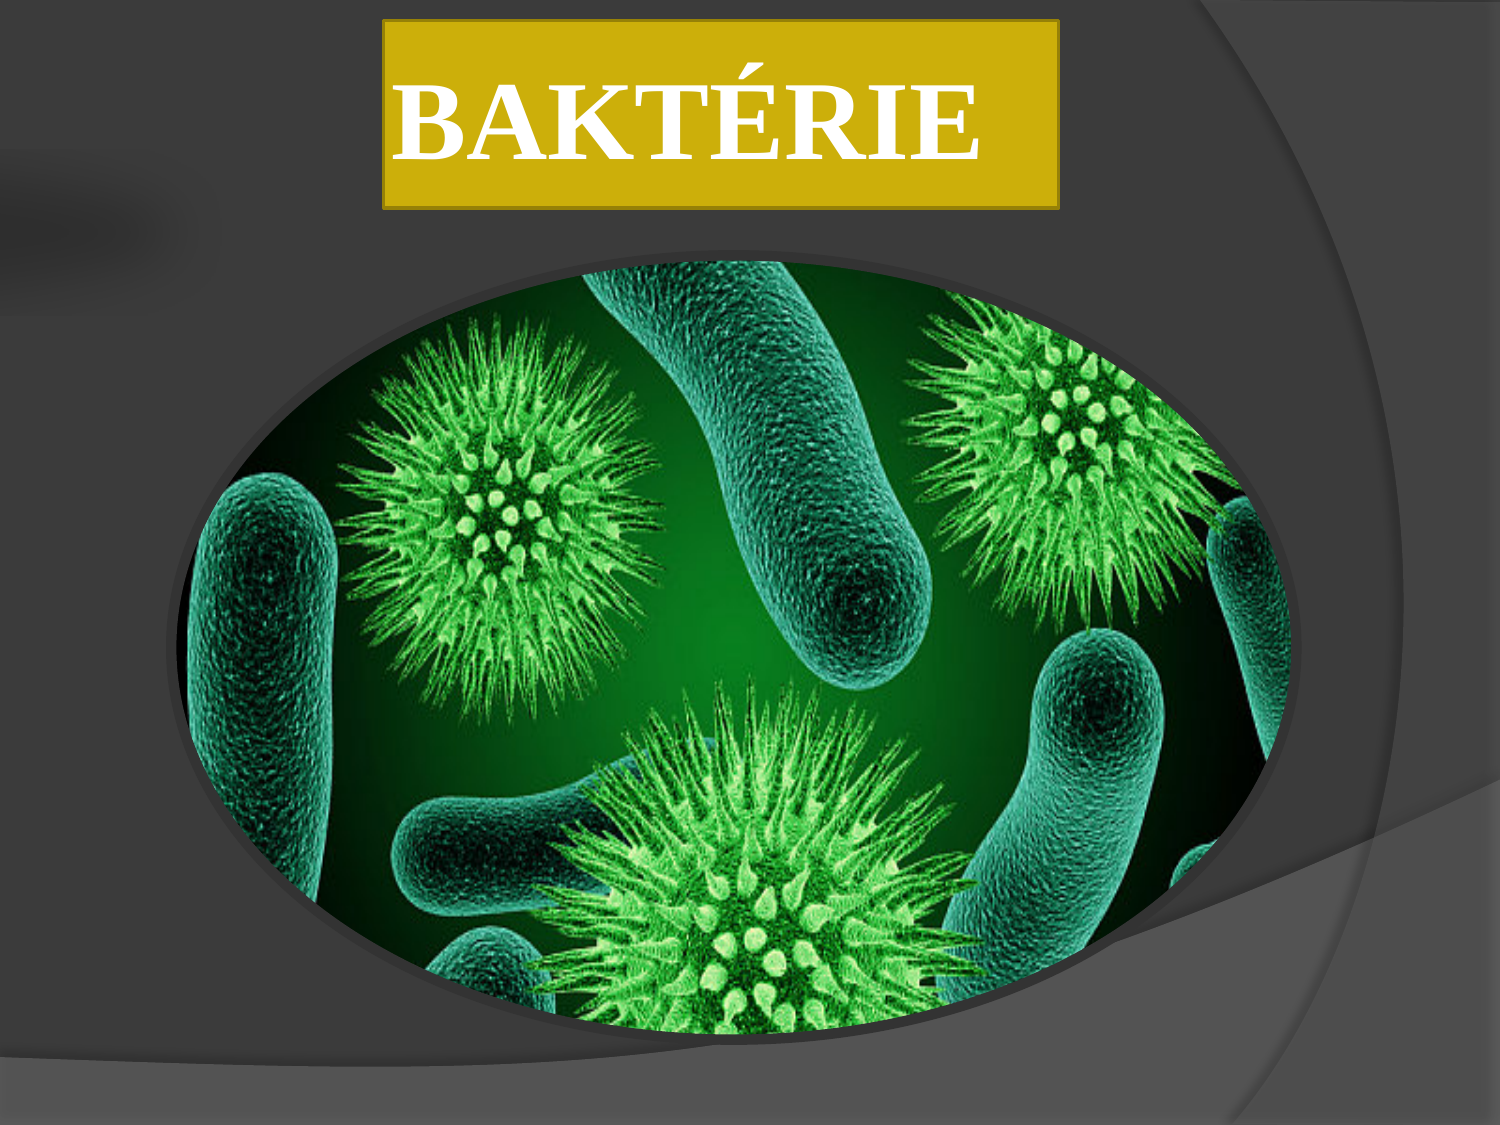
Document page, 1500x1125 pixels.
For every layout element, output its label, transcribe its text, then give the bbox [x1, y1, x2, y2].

picture [170, 255, 1297, 1040]
title BAKTÉRIE [382, 19, 1060, 210]
